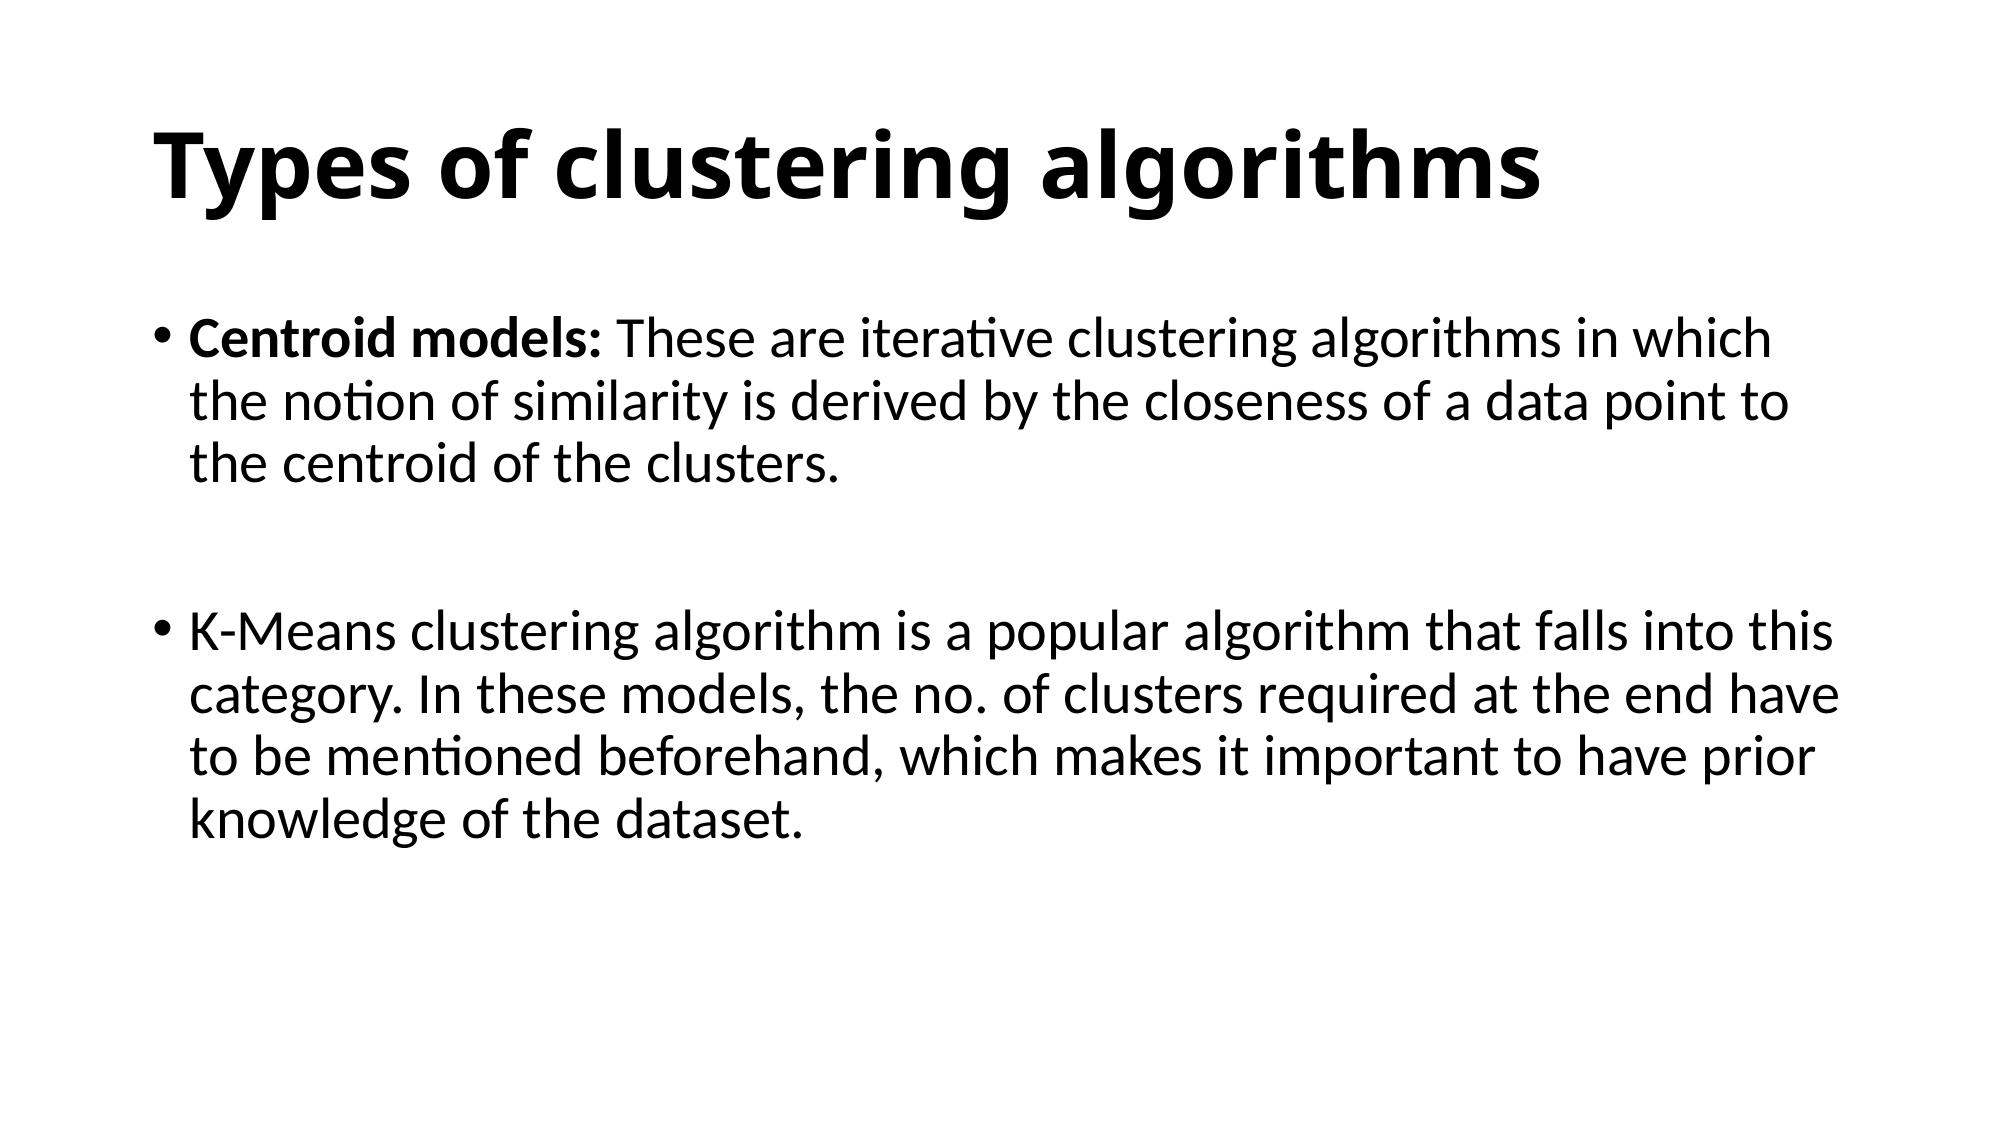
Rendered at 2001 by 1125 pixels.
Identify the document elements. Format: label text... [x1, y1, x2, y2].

title Types of clustering algorithms [137, 59, 1863, 278]
list Centroid models: These are iterative clustering algorithms in which the notion of similarity is derived by the closeness of a data point to the centroid of the clusters. K-Means clustering algorithm is a popular algorithm that falls into this category. In these models, the no. of clusters required at the end have to be mentioned beforehand, which makes it important to have prior knowledge of the dataset. [137, 299, 1863, 1125]
